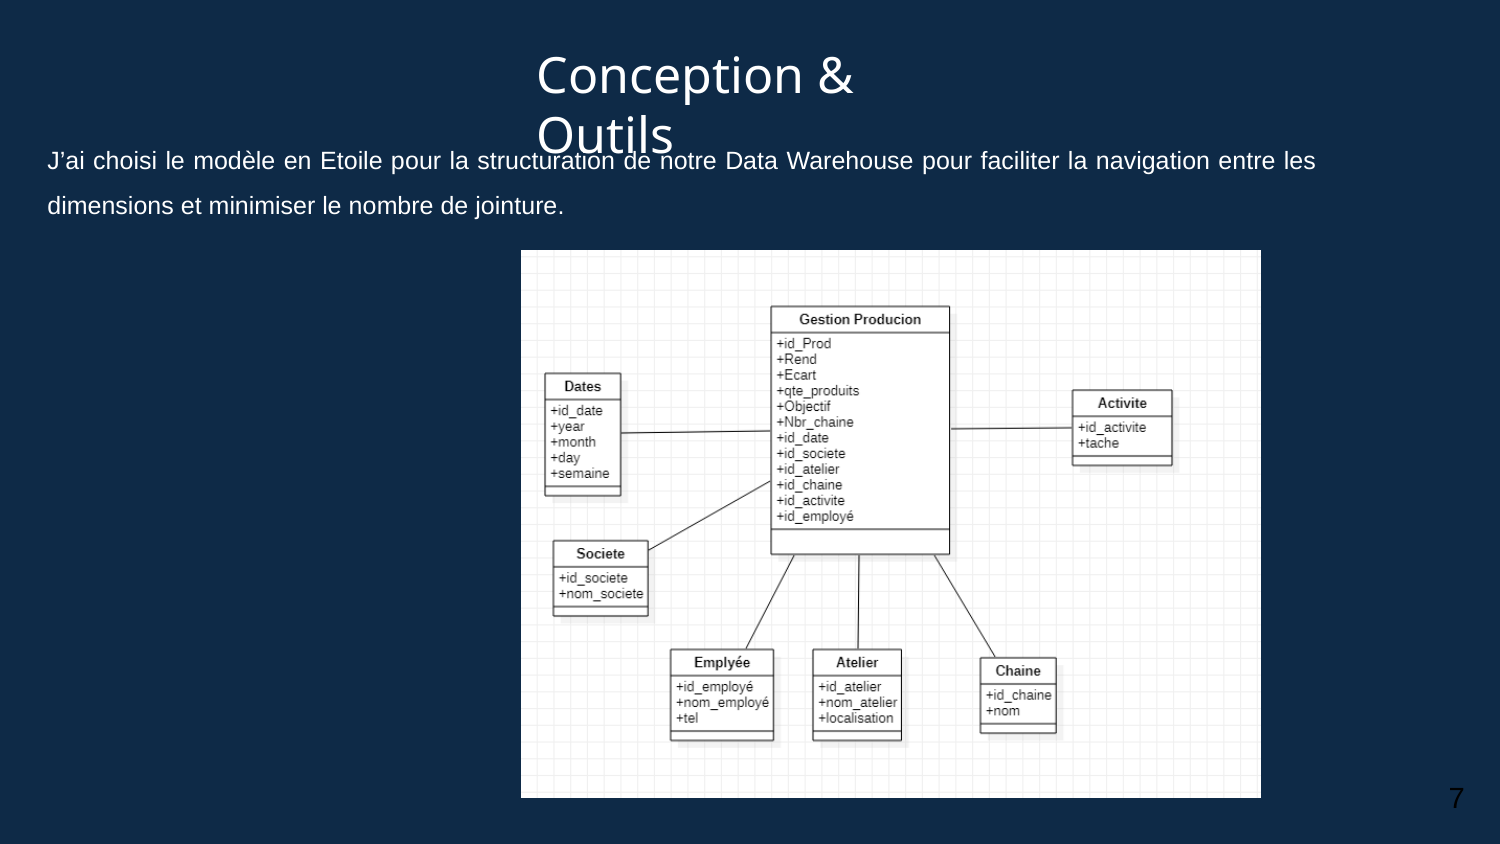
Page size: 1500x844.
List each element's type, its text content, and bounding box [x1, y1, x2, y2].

title Conception & Outils [521, 28, 1013, 122]
slide_number 7 [1389, 764, 1480, 830]
picture [521, 249, 1261, 798]
text_box J’ai choisi le modèle en Etoile pour la structuration de notre Data Warehouse pour faciliter la navigation entre les dimensions et minimiser le nombre de jointure. [32, 122, 1334, 227]
